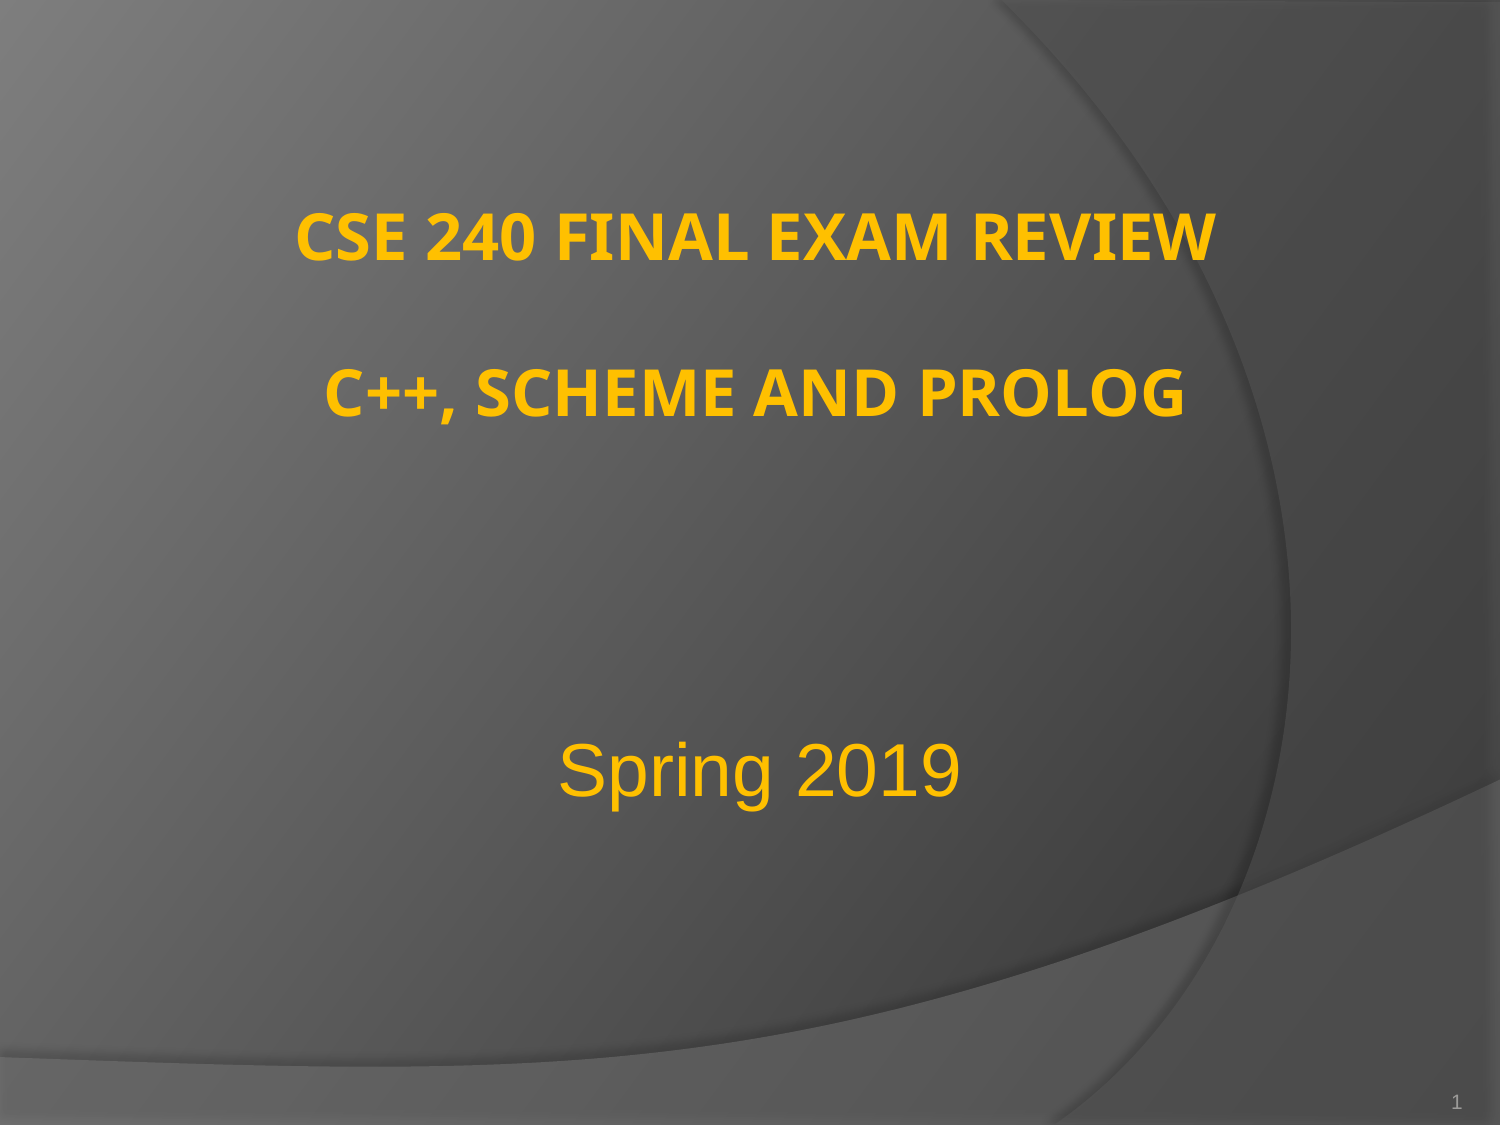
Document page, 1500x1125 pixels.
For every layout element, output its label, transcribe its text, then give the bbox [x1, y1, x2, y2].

subtitle Spring 2019 [200, 512, 1313, 812]
slide_number 1 [1337, 1053, 1463, 1114]
title CSE 240 Final Exam Review C++, Scheme and Prolog [56, 187, 1457, 438]
